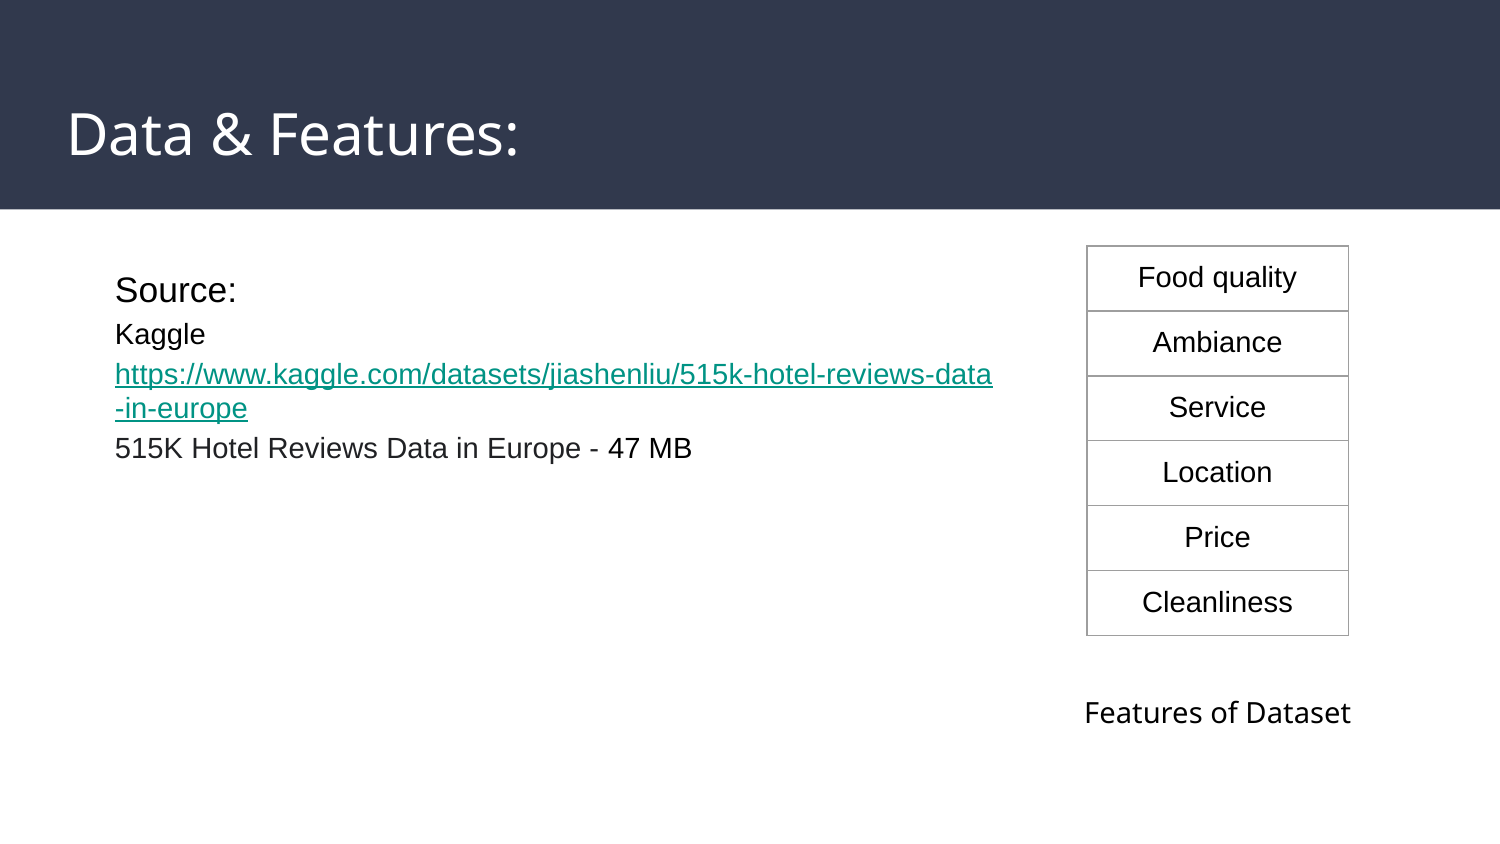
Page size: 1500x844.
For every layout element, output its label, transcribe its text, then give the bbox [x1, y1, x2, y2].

text_box Source: Kaggle https://www.kaggle.com/datasets/jiashenliu/515k-hotel-reviews-data-in-europe 515K Hotel Reviews Data in Europe - 47 MB [99, 245, 1015, 481]
table_cell Ambiance [1088, 312, 1348, 375]
table_cell Price [1088, 506, 1348, 570]
text_box Features of Dataset [1014, 679, 1421, 745]
title Data & Features: [51, 82, 1449, 185]
table_cell Cleanliness [1088, 571, 1348, 635]
table_cell Location [1088, 441, 1348, 505]
table_cell Service [1088, 377, 1348, 440]
table_header Food quality [1088, 247, 1348, 310]
